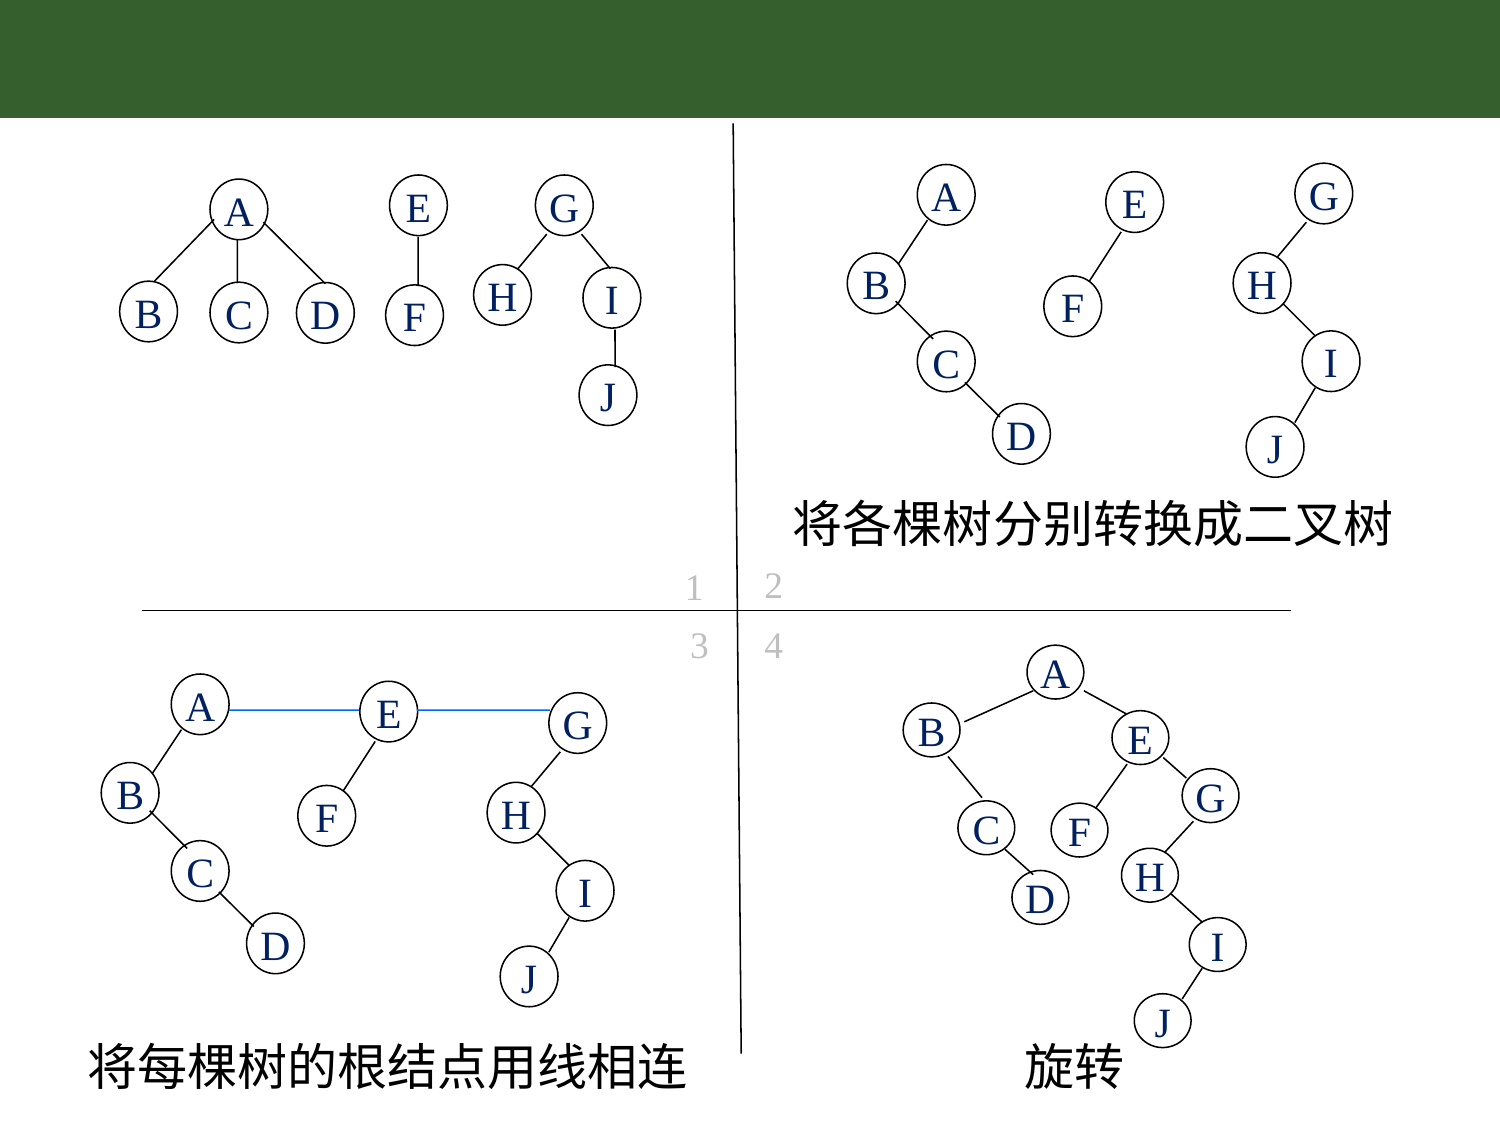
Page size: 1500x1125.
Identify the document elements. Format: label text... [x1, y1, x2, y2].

text_box 旋转 [995, 1048, 1216, 1104]
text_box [733, 123, 742, 1054]
text_box 将每棵树的根结点用线相连 [58, 1035, 713, 1104]
text_box 4 [749, 613, 803, 674]
text_box 1 [670, 555, 724, 610]
text_box 将各棵树分别转换成二叉树 [778, 492, 1500, 562]
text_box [903, 645, 1247, 1048]
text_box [847, 163, 1361, 478]
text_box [101, 673, 614, 1007]
text_box 2 [749, 554, 803, 610]
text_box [119, 174, 641, 426]
text_box 3 [675, 613, 729, 674]
text_box 1 [670, 611, 724, 616]
